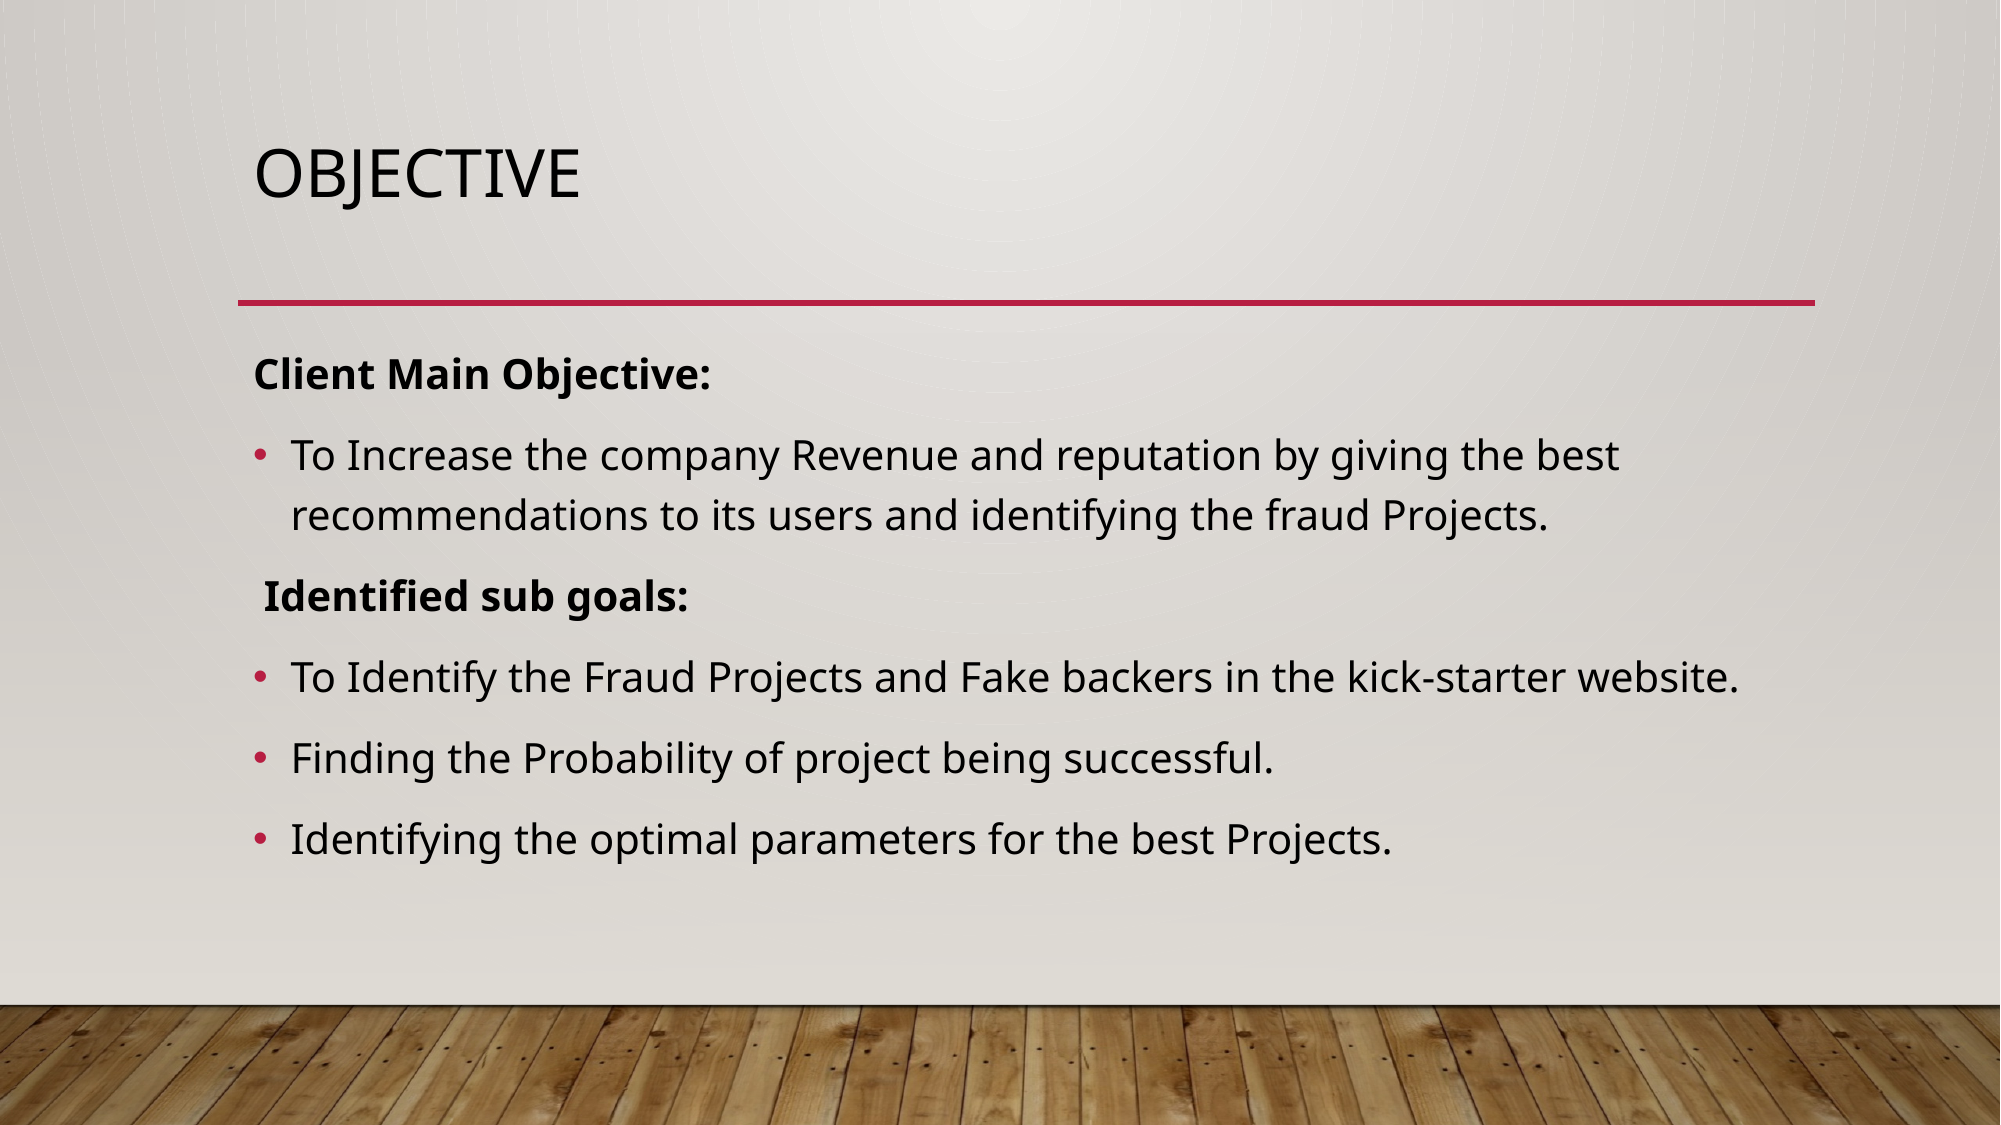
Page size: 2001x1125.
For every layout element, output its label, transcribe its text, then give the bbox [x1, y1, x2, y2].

picture [0, 1005, 2000, 1125]
title Objective [238, 131, 1814, 305]
list Client Main Objective: To Increase the company Revenue and reputation by giving the best recommendations to its users and identifying the fraud Projects. Identified sub goals: To Identify the Fraud Projects and Fake backers in the kick-starter website. Finding the Probability of project being successful. Identifying the optimal parameters for the best Projects. [238, 330, 1814, 897]
